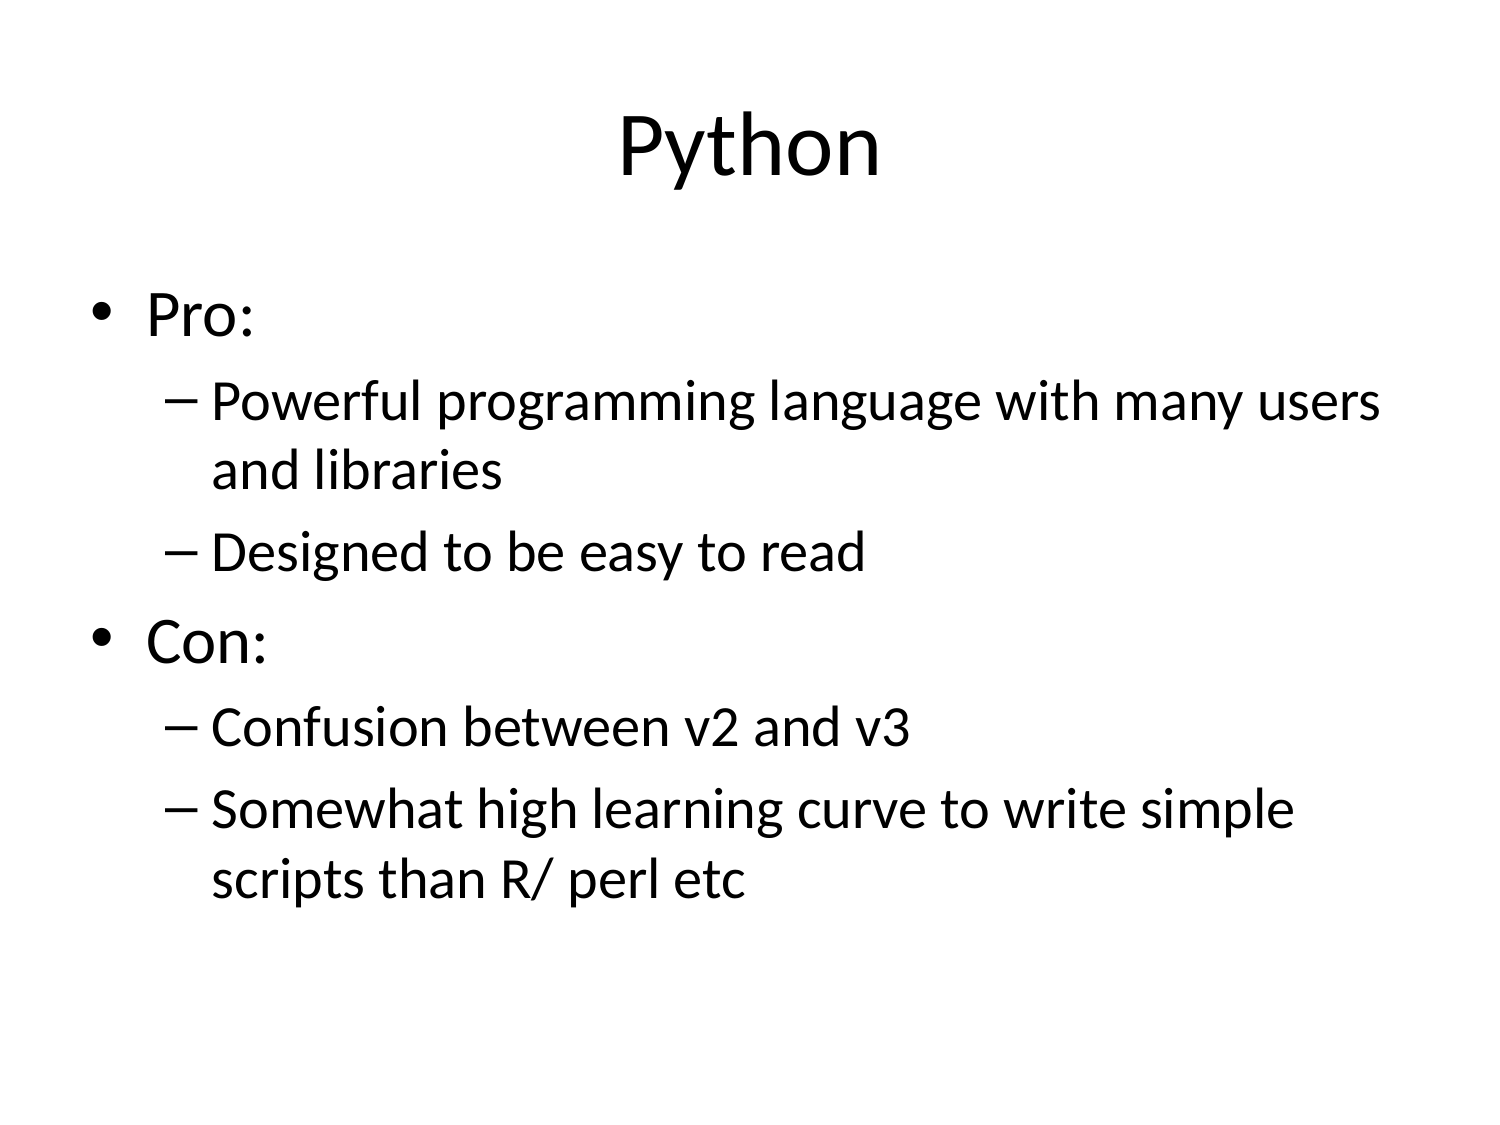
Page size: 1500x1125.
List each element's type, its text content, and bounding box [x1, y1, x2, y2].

list Pro: Powerful programming language with many users and libraries Designed to be easy to read Con: Confusion between v2 and v3 Somewhat high learning curve to write simple scripts than R/ perl etc [75, 262, 1425, 1005]
title Python [75, 45, 1425, 233]
